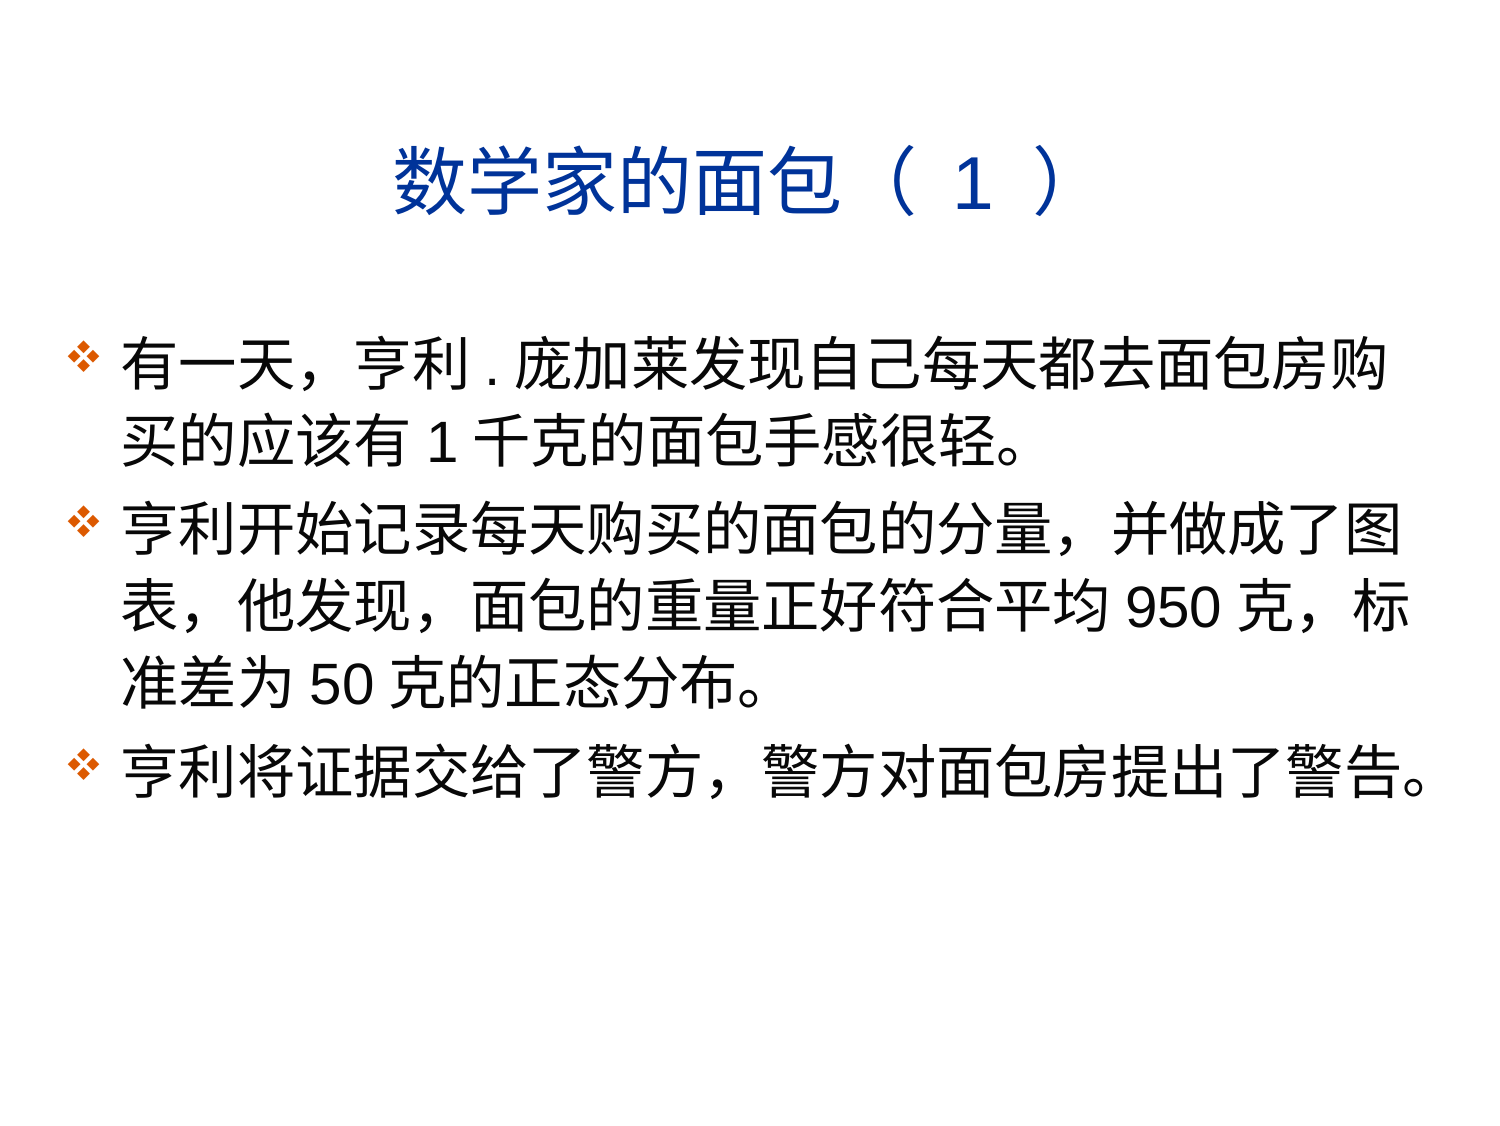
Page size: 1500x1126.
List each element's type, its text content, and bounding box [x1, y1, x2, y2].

title 数学家的面包（ 1 ） [75, 115, 1425, 244]
list 有一天，亨利.庞加莱发现自己每天都去面包房购买的应该有1千克的面包手感很轻。 亨利开始记录每天购买的面包的分量，并做成了图表，他发现，面包的重量正好符合平均950克，标准差为50克的正态分布。 亨利将证据交给了警方，警方对面包房提出了警告。 [49, 312, 1451, 1001]
